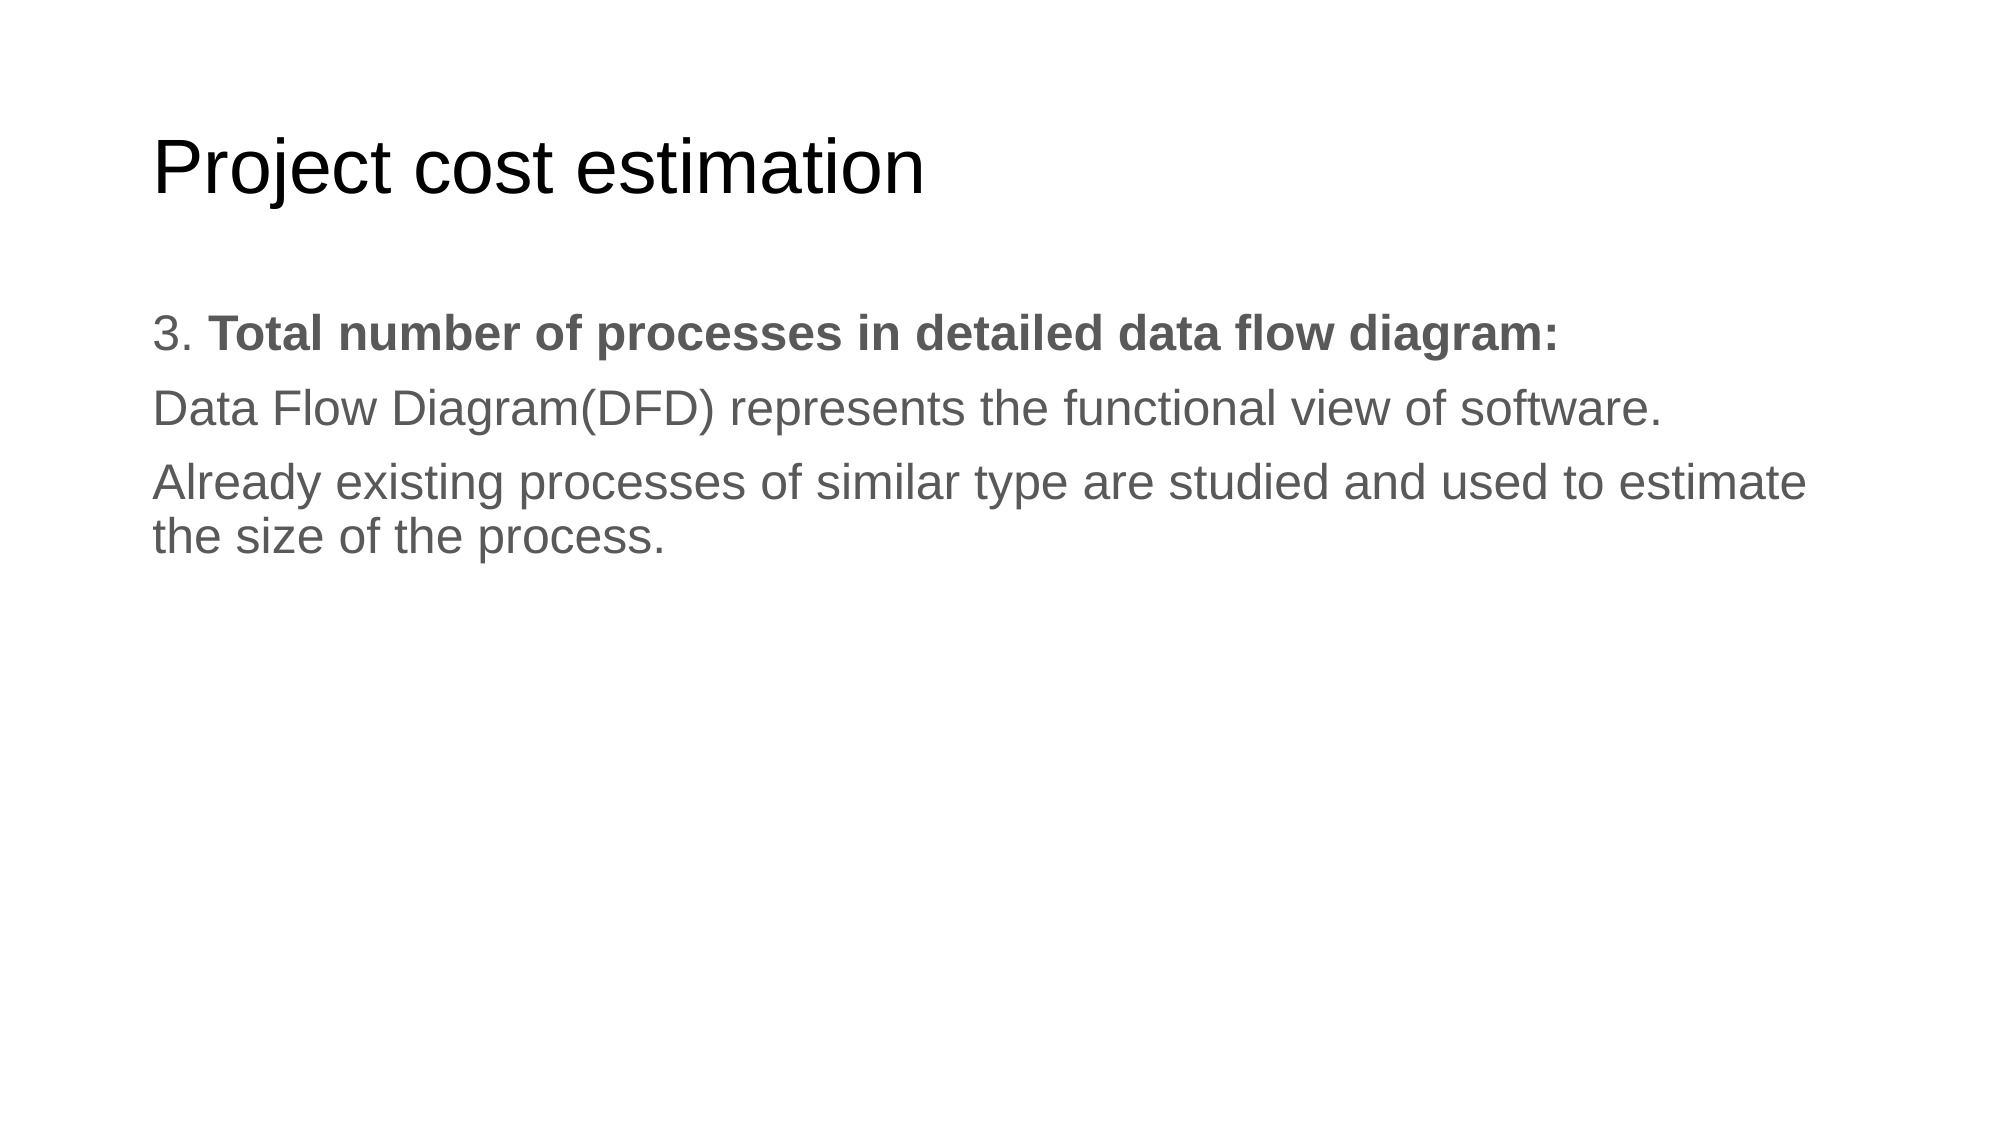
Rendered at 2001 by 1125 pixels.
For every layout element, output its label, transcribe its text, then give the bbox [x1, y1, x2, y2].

list 3. Total number of processes in detailed data flow diagram: Data Flow Diagram(DFD) represents the functional view of software. Already existing processes of similar type are studied and used to estimate the size of the process. [137, 299, 1863, 1014]
title Project cost estimation [137, 59, 1863, 278]
